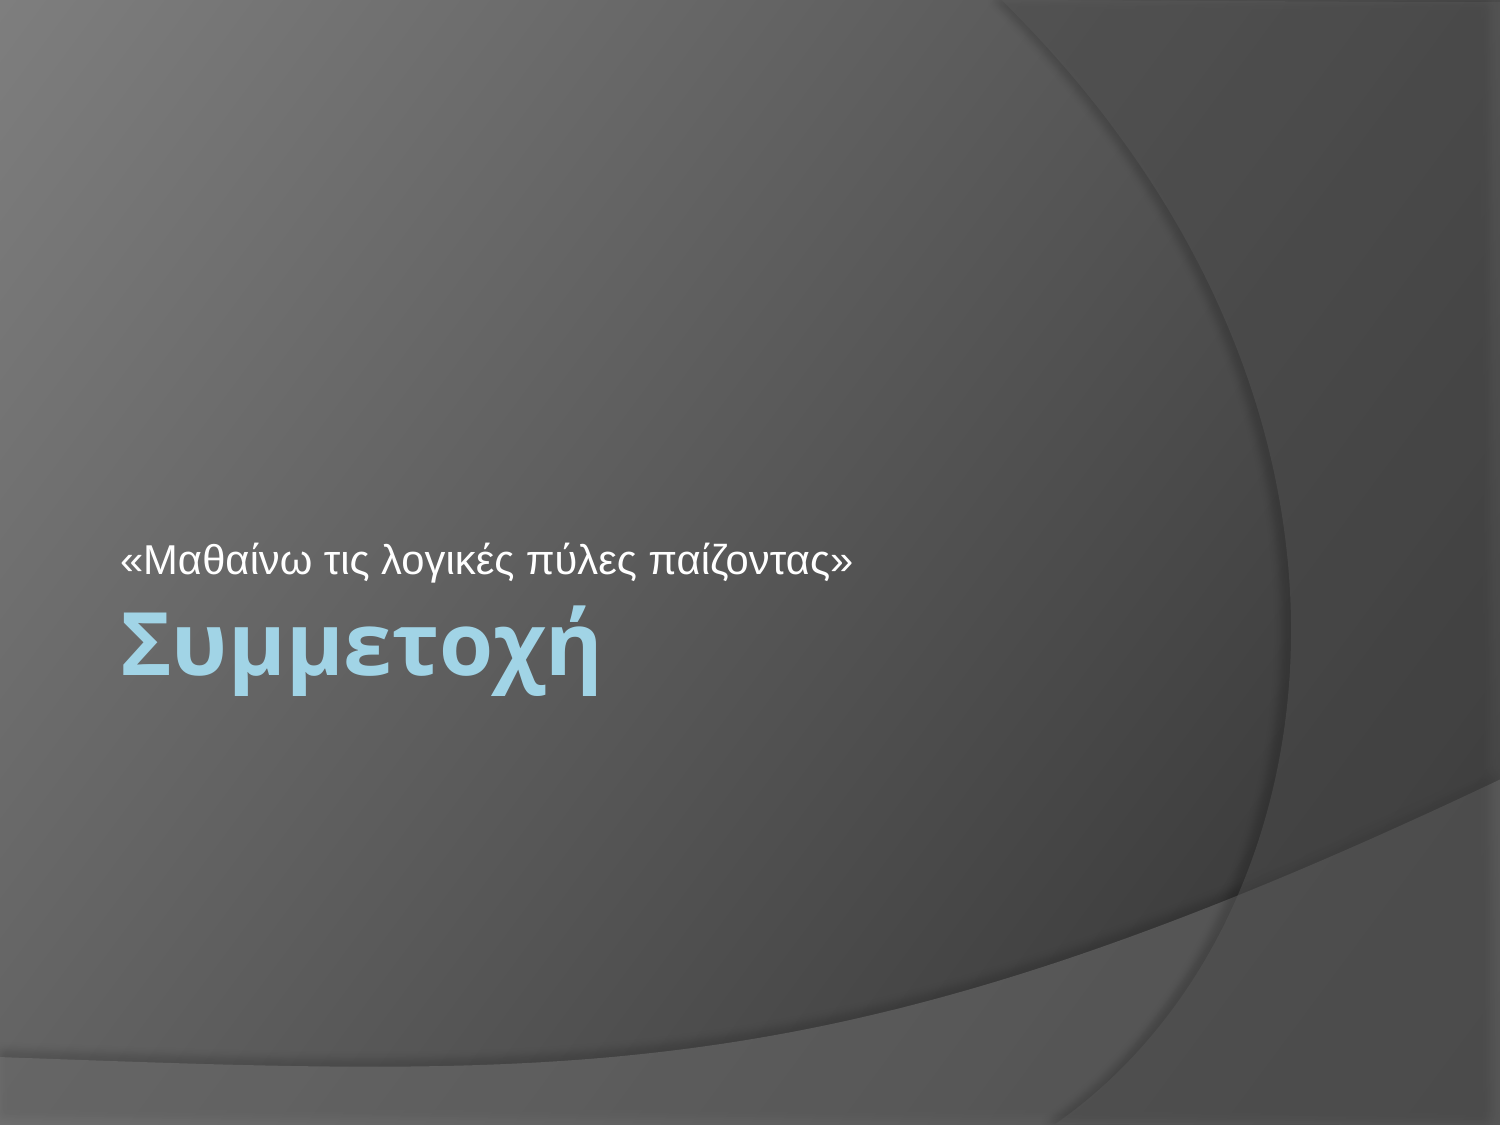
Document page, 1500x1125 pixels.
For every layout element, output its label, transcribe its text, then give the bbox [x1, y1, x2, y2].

title Συμμετοχή [112, 587, 1200, 888]
list «Μαθαίνω τις λογικές πύλες παίζοντας» [112, 407, 1200, 583]
